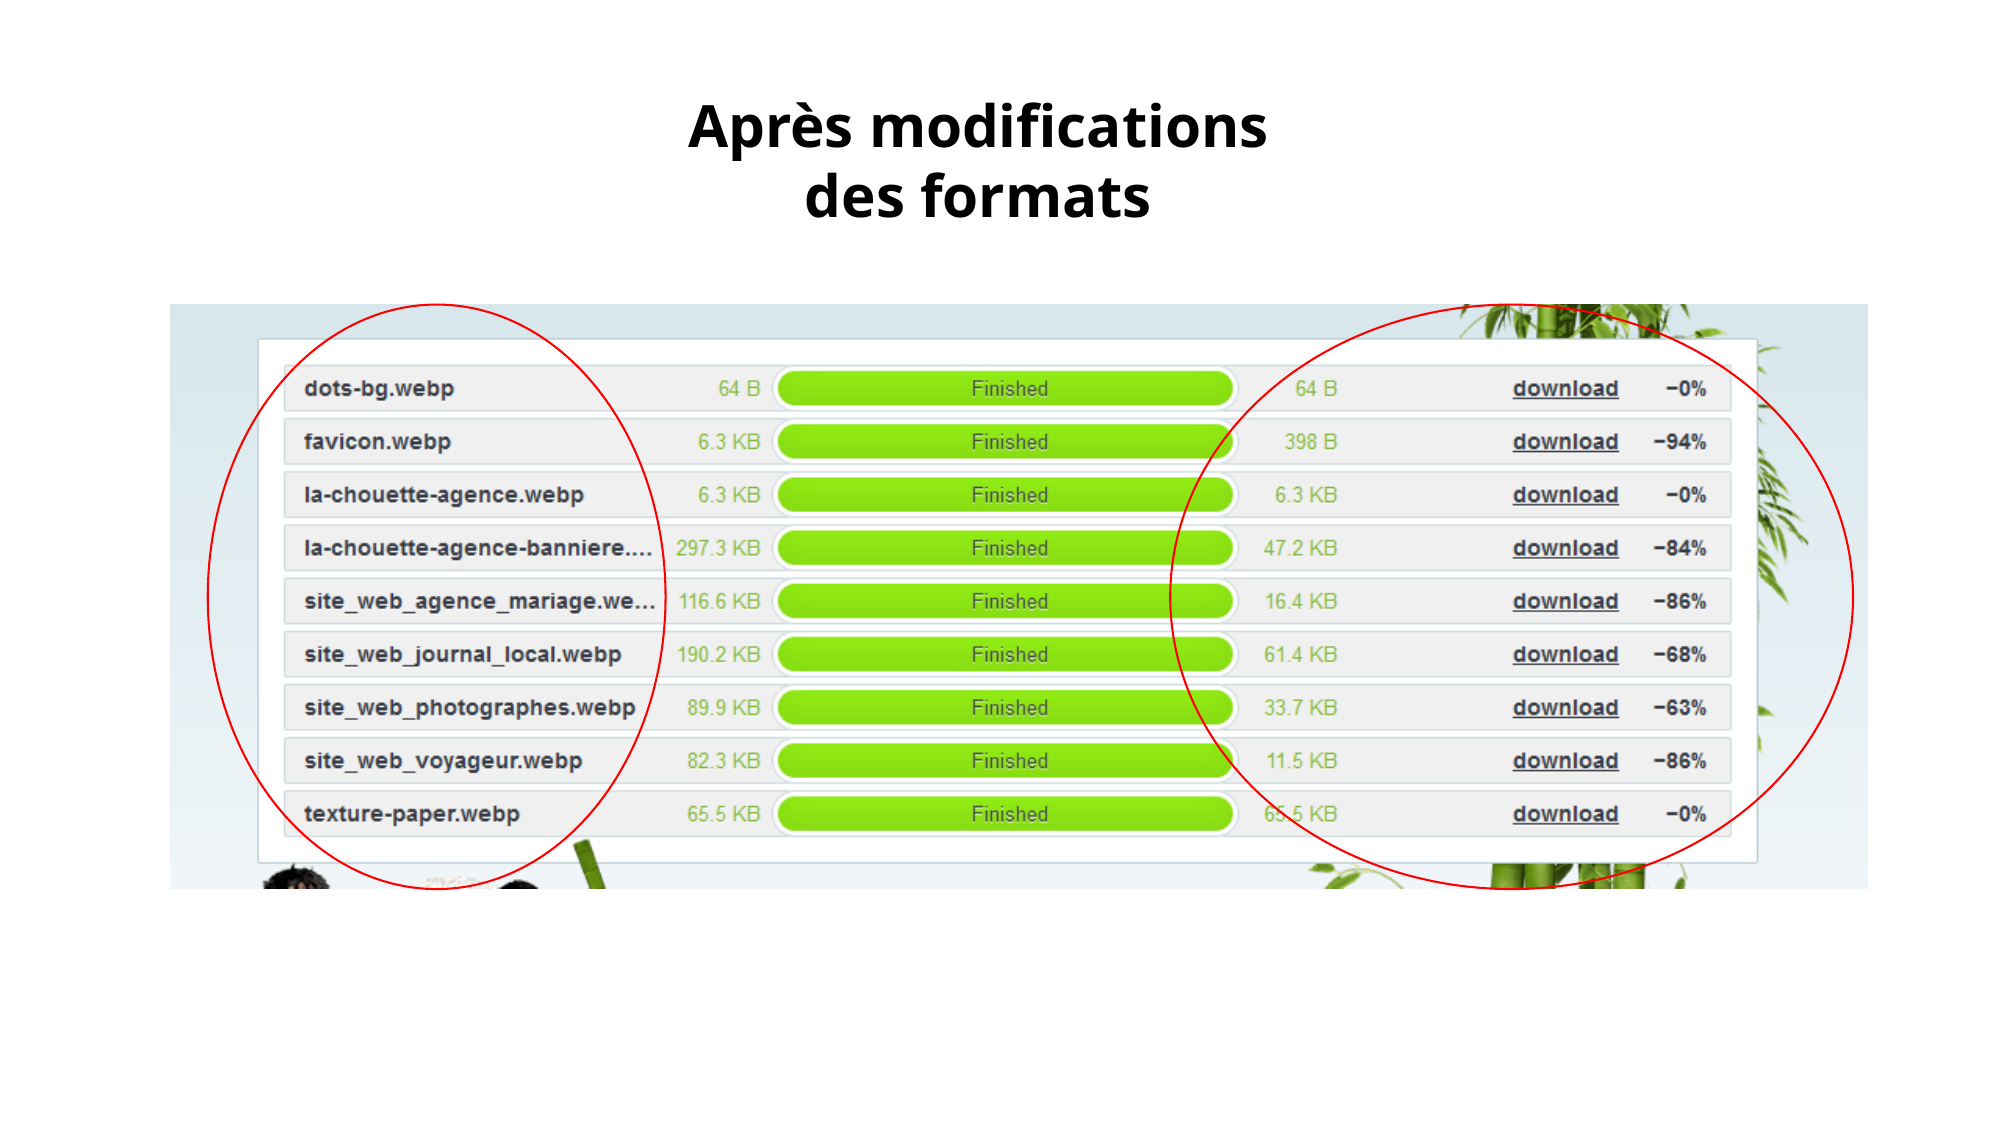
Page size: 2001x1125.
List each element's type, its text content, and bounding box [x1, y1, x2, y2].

picture [170, 304, 1868, 890]
text_box Après modifications des formats [619, 82, 1338, 237]
